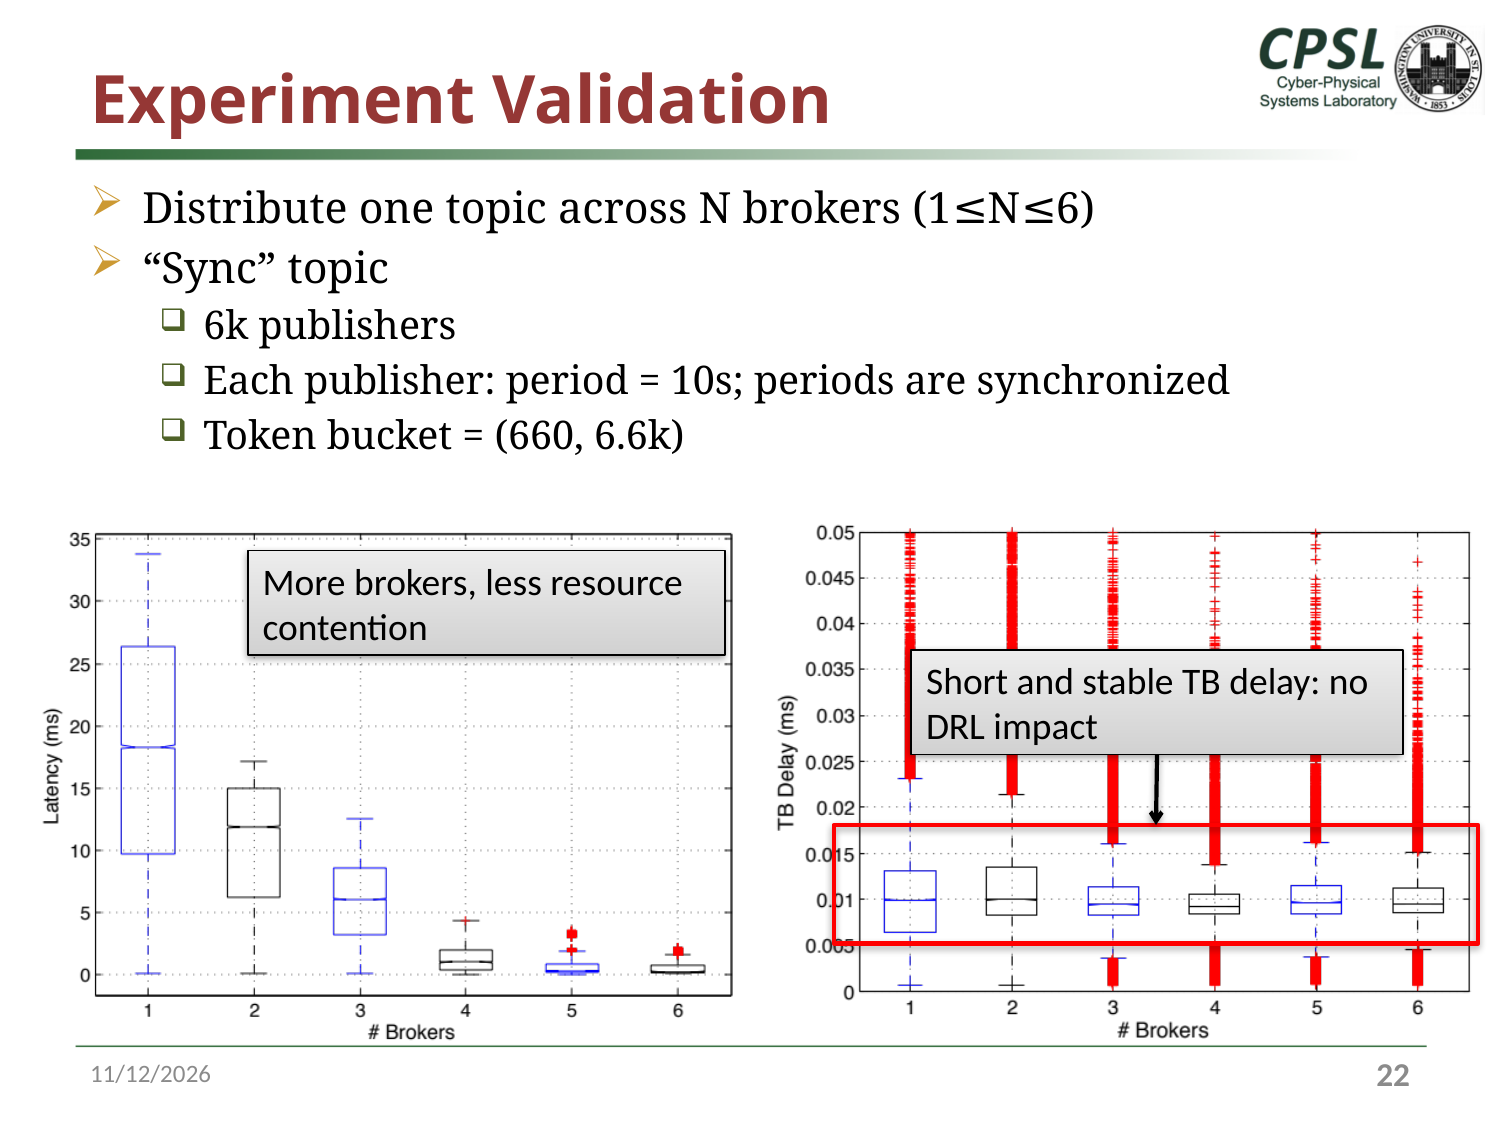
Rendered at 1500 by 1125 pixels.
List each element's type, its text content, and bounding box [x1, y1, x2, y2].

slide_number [75, 1052, 425, 1103]
picture [0, 0, 1500, 1125]
list Distribute one topic across N brokers (1≤N≤6) “Sync” topic 6k publishers Each publisher: period = 10s; periods are synchronized Token bucket = (660, 6.6k) [75, 173, 1425, 472]
slide_number 21 [1074, 1052, 1425, 1103]
title Experiment Validation [75, 45, 1425, 149]
footer [512, 1042, 988, 1103]
